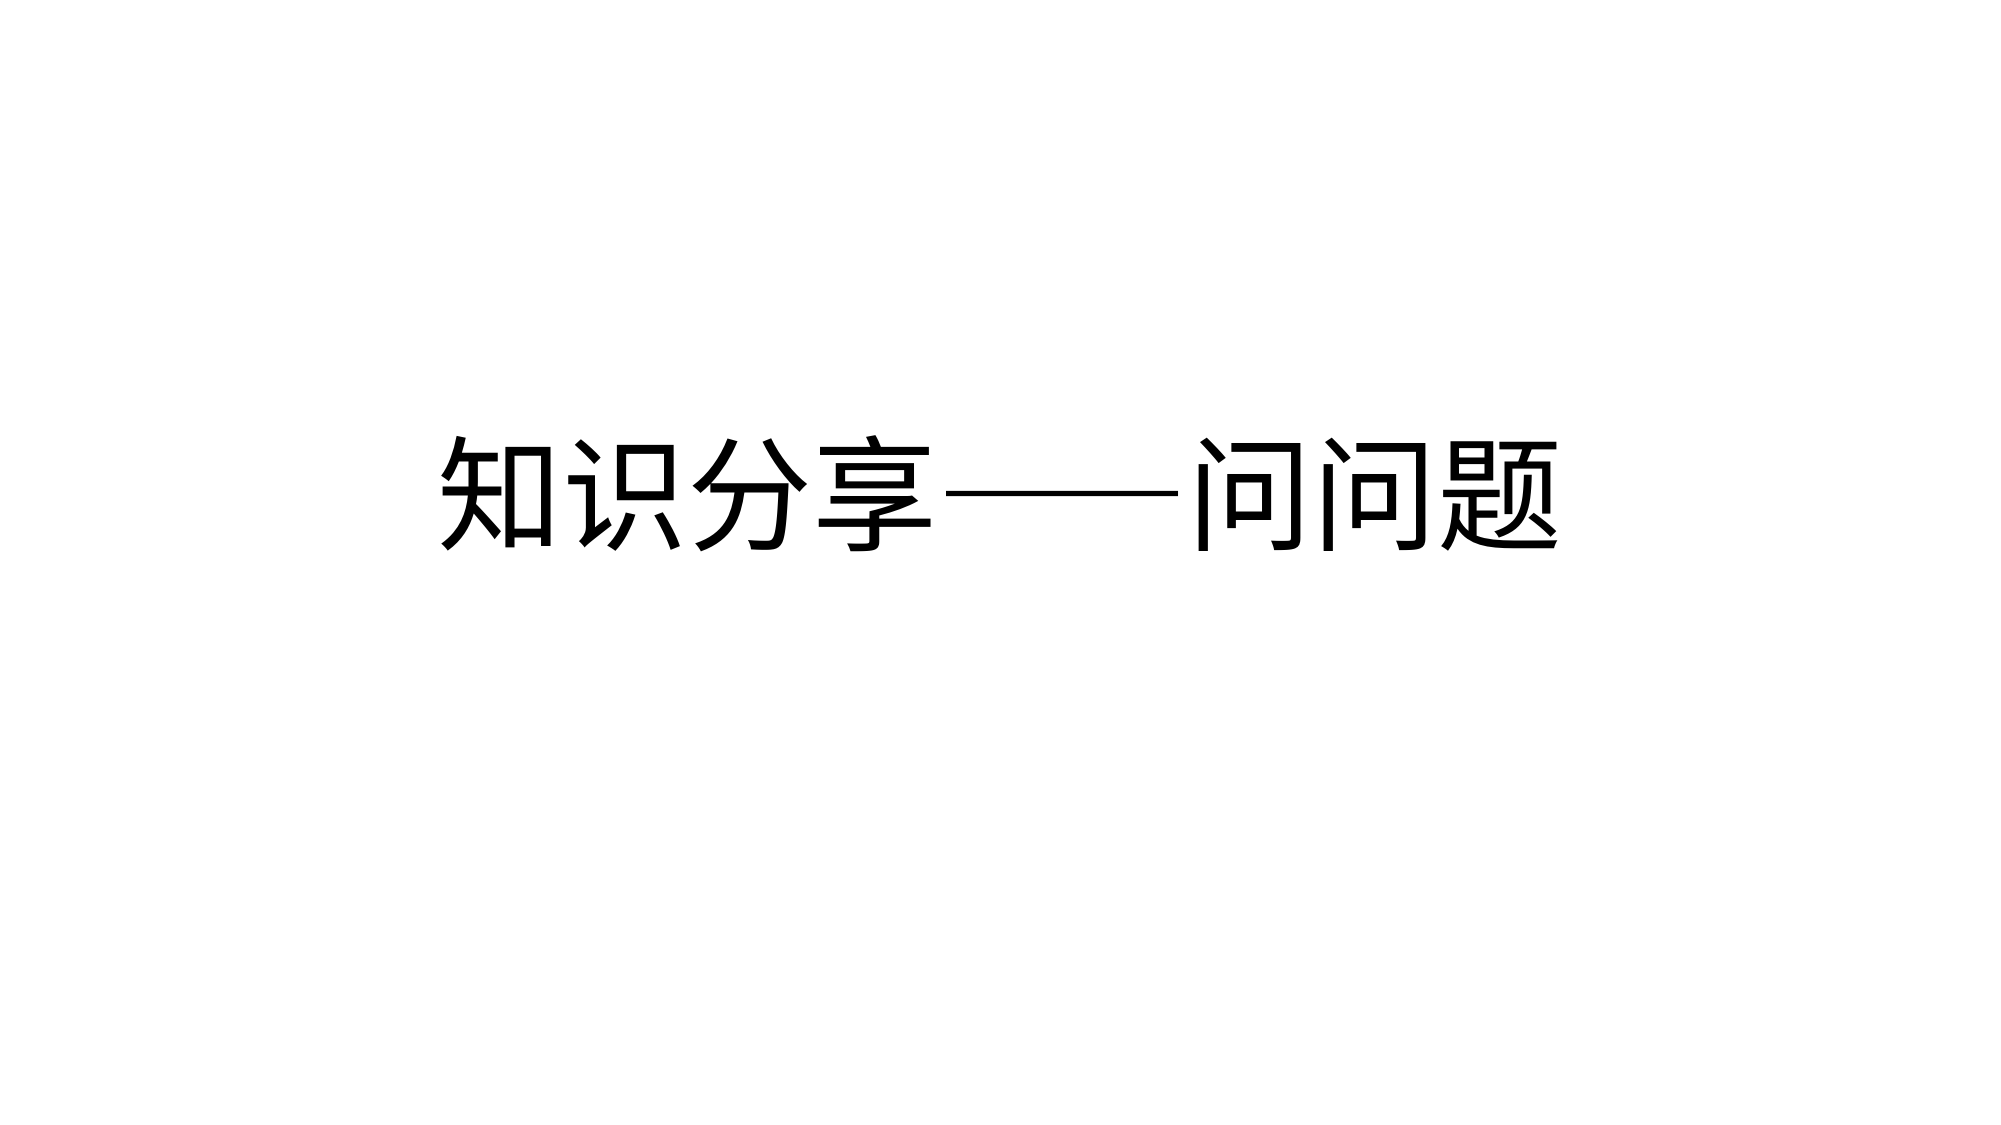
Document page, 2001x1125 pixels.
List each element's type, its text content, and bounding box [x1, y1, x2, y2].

title 知识分享——问问题 [249, 184, 1750, 576]
